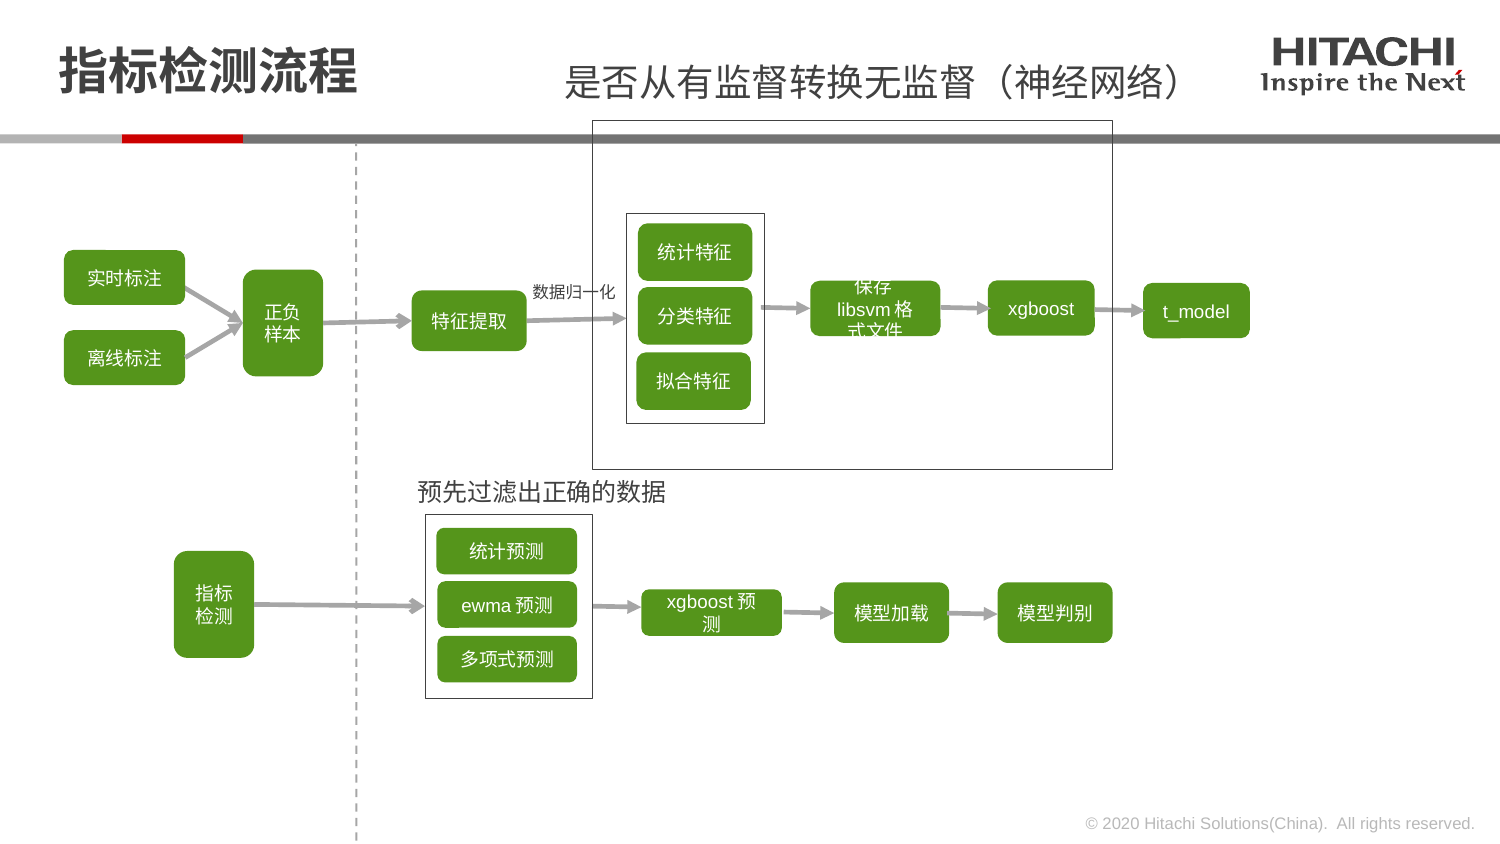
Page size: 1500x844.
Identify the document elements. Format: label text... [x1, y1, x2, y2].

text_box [360, 320, 413, 324]
text_box 特征提取 [409, 288, 529, 354]
text_box 多项式预测 [435, 633, 580, 685]
text_box 模型判别 [995, 580, 1115, 646]
text_box [423, 514, 594, 700]
text_box 预先过滤出正确的数据 [402, 468, 682, 514]
text_box [590, 118, 1115, 471]
text_box 指标 检测 [171, 548, 257, 660]
text_box 是否从有监督转换无监督（神经网络） [549, 51, 1217, 112]
title 指标检测流程 [43, 20, 885, 129]
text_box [185, 322, 244, 358]
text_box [172, 280, 244, 324]
text_box t_model [1140, 280, 1253, 341]
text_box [323, 320, 350, 324]
text_box xgboost预测 [639, 587, 784, 638]
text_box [526, 317, 627, 321]
text_box 模型加载 [832, 580, 952, 646]
text_box 正负 样本 [240, 267, 326, 379]
text_box 离线标注 [61, 328, 188, 388]
text_box ewma预测 [435, 579, 580, 630]
text_box 数据归一化 [517, 274, 590, 310]
text_box 实时标注 [61, 247, 188, 307]
